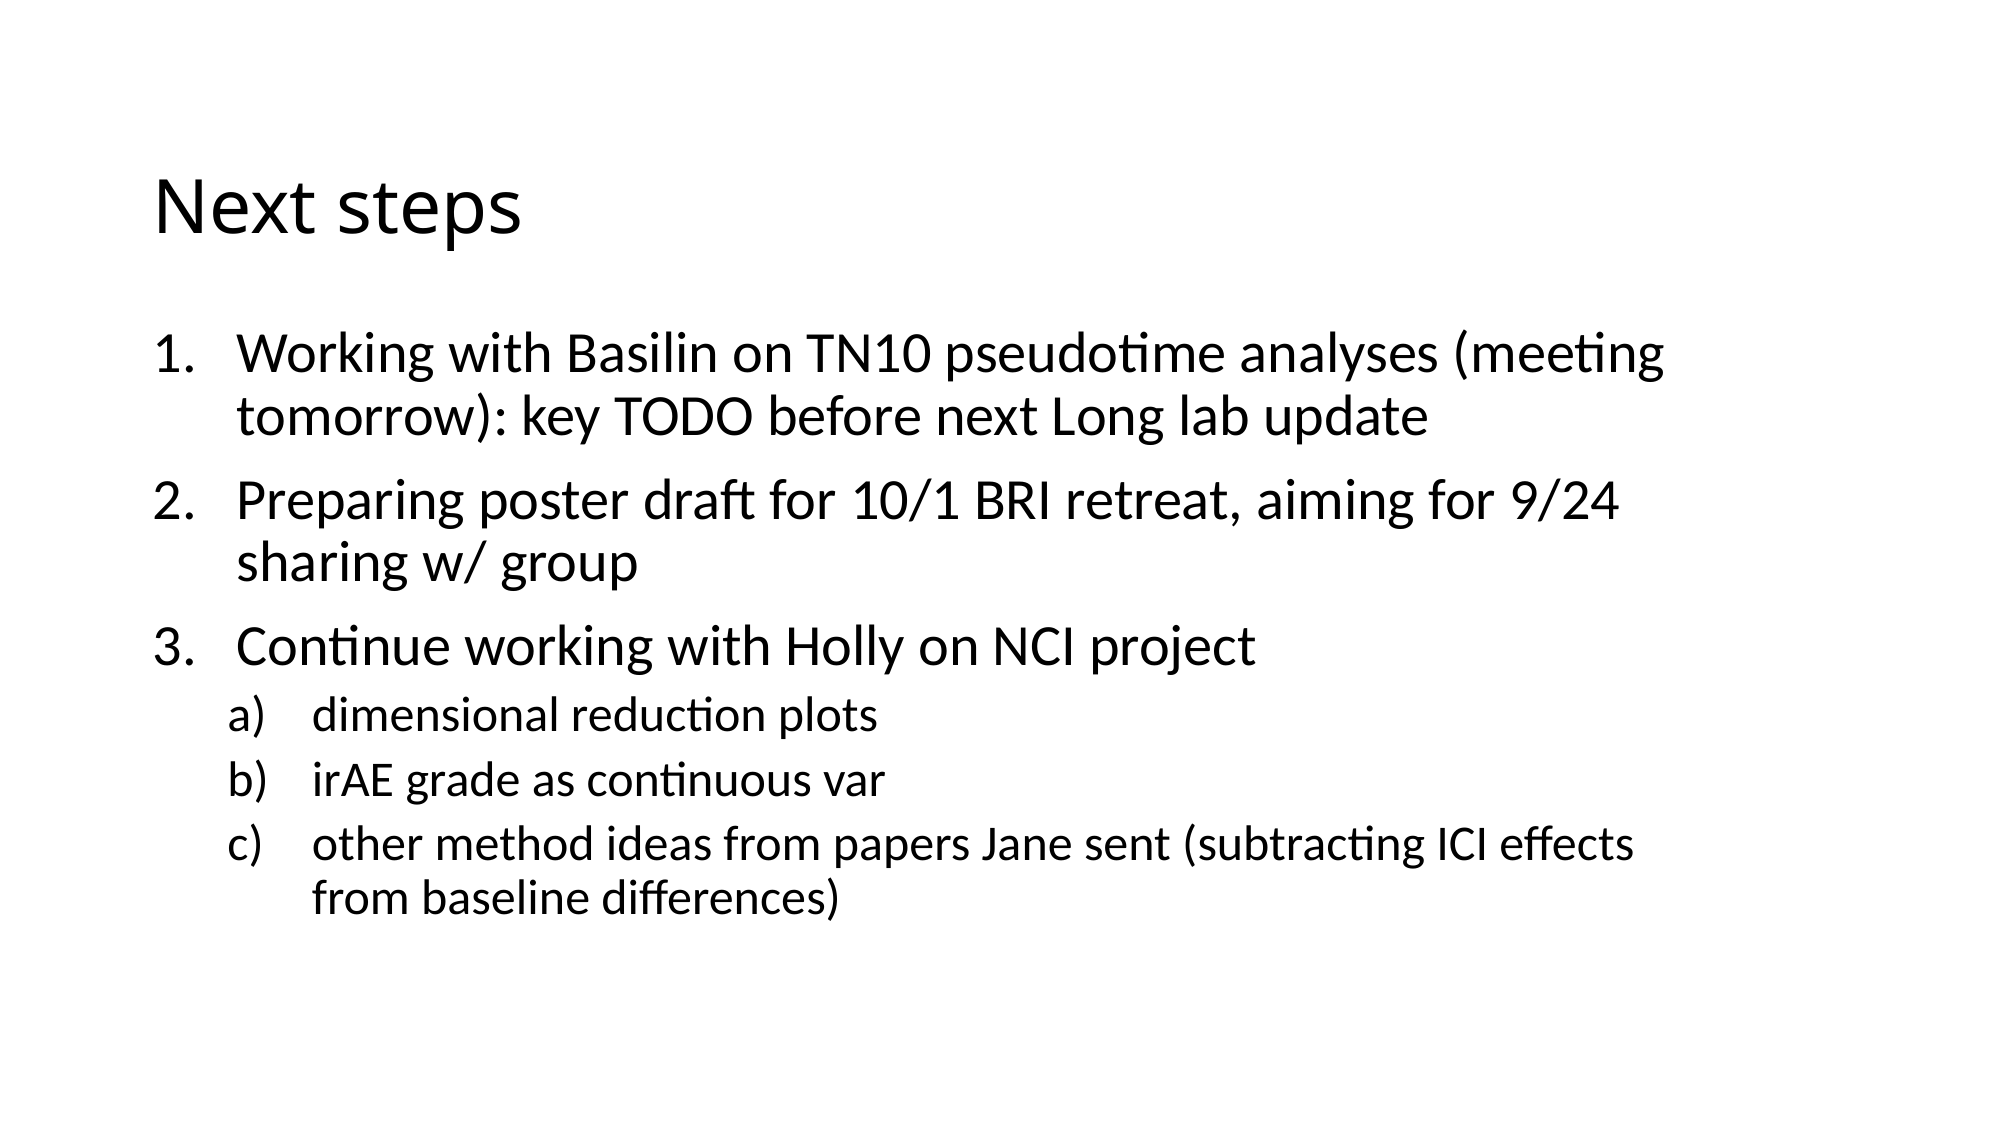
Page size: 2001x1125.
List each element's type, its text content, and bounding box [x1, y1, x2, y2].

title Next steps [137, 59, 1824, 360]
list Working with Basilin on TN10 pseudotime analyses (meeting tomorrow): key TODO before next Long lab update Preparing poster draft for 10/1 BRI retreat, aiming for 9/24 sharing w/ group Continue working with Holly on NCI project dimensional reduction plots irAE grade as continuous var other method ideas from papers Jane sent (subtracting ICI effects from baseline differences) [137, 314, 1698, 1053]
